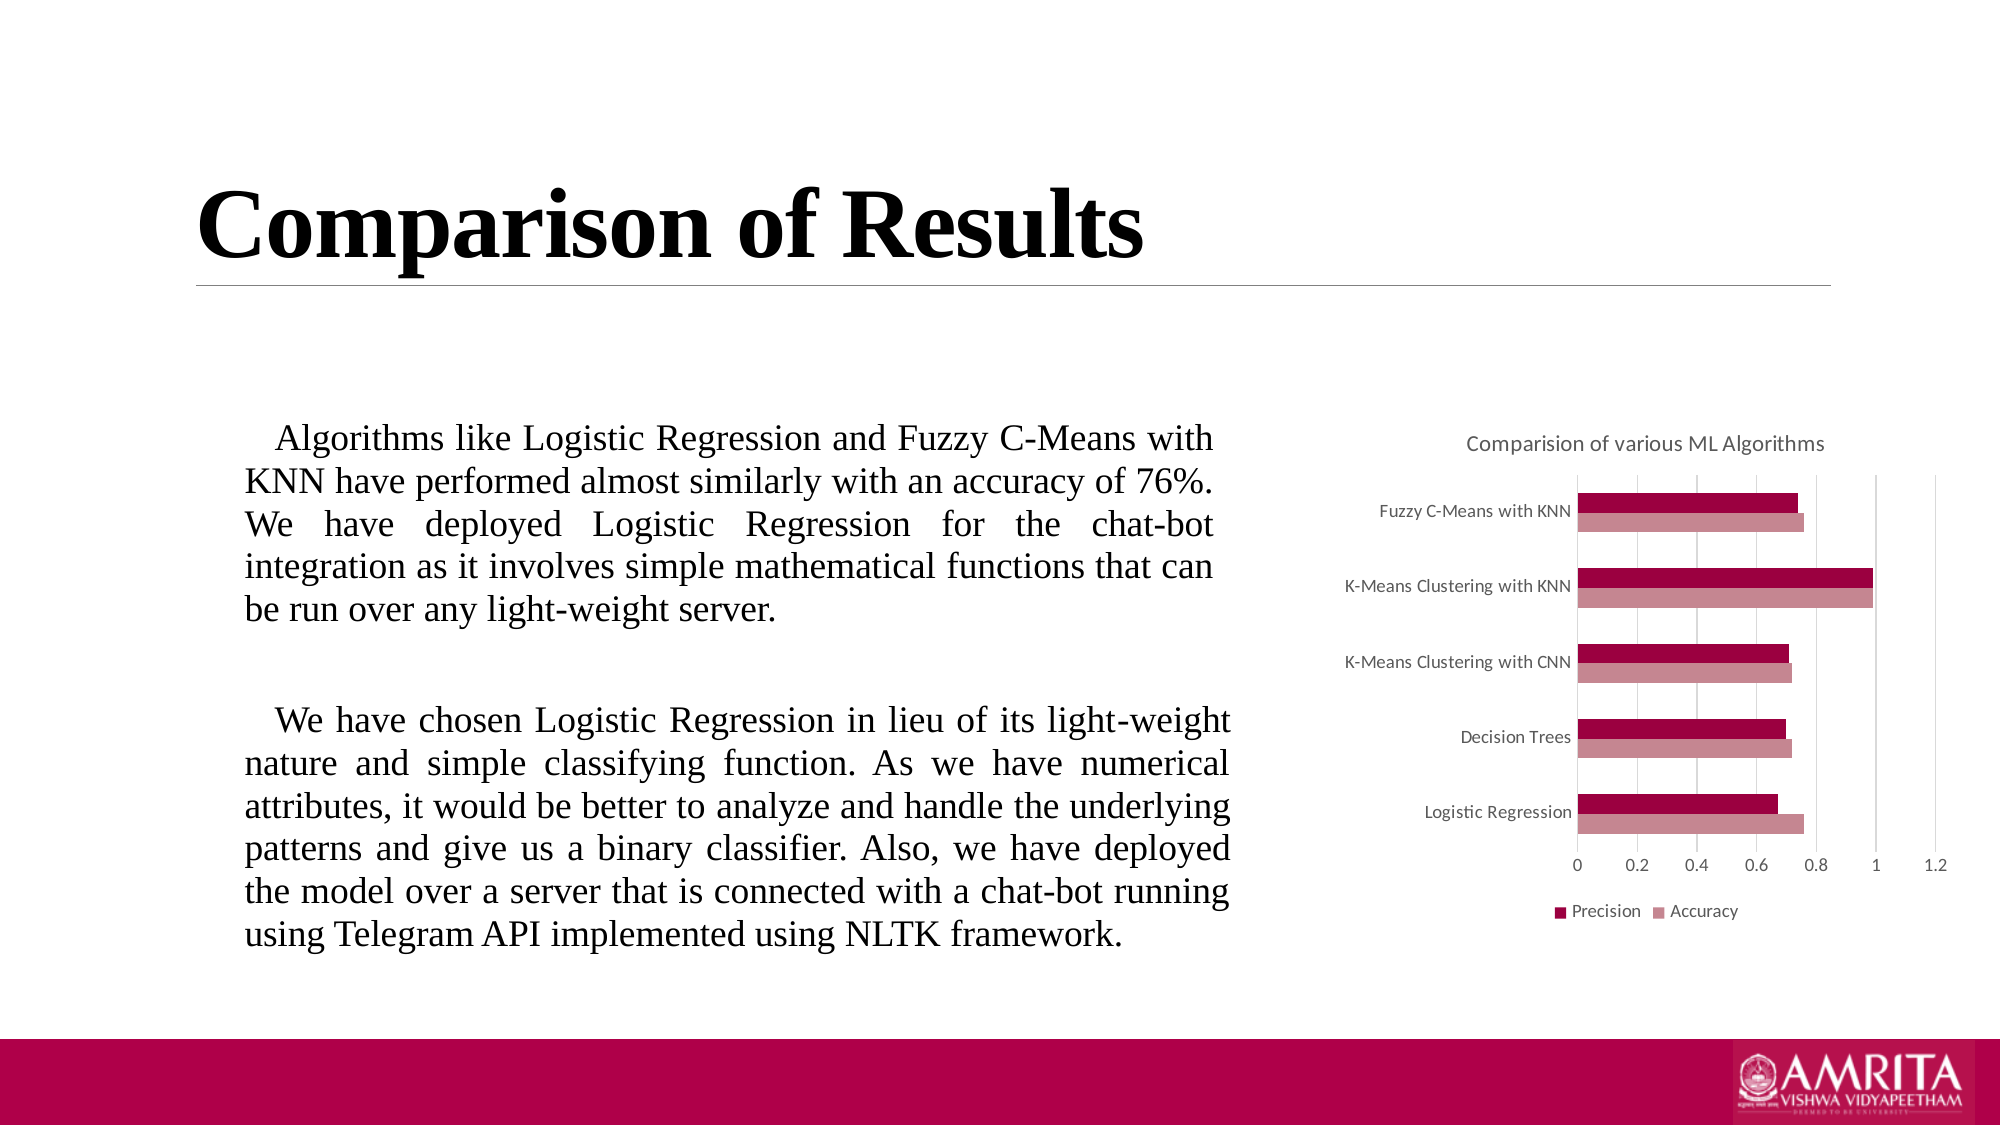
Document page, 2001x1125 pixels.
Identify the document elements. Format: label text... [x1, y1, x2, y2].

text_box Algorithms like Logistic Regression and Fuzzy C-Means with KNN have performed almost similarly with an accuracy of 76%. We have deployed Logistic Regression for the chat-bot integration as it involves simple mathematical functions that can be run over any light-weight server. [229, 409, 1230, 638]
text_box We have chosen Logistic Regression in lieu of its light-weight nature and simple classifying function. As we have numerical attributes, it would be better to analyze and handle the underlying patterns and give us a binary classifier. Also, we have deployed the model over a server that is connected with a chat-bot running using Telegram API implemented using NLTK framework. [229, 691, 1246, 963]
picture [1732, 1039, 1975, 1125]
title Comparison of Results [180, 47, 1830, 285]
chart [1332, 408, 1961, 929]
